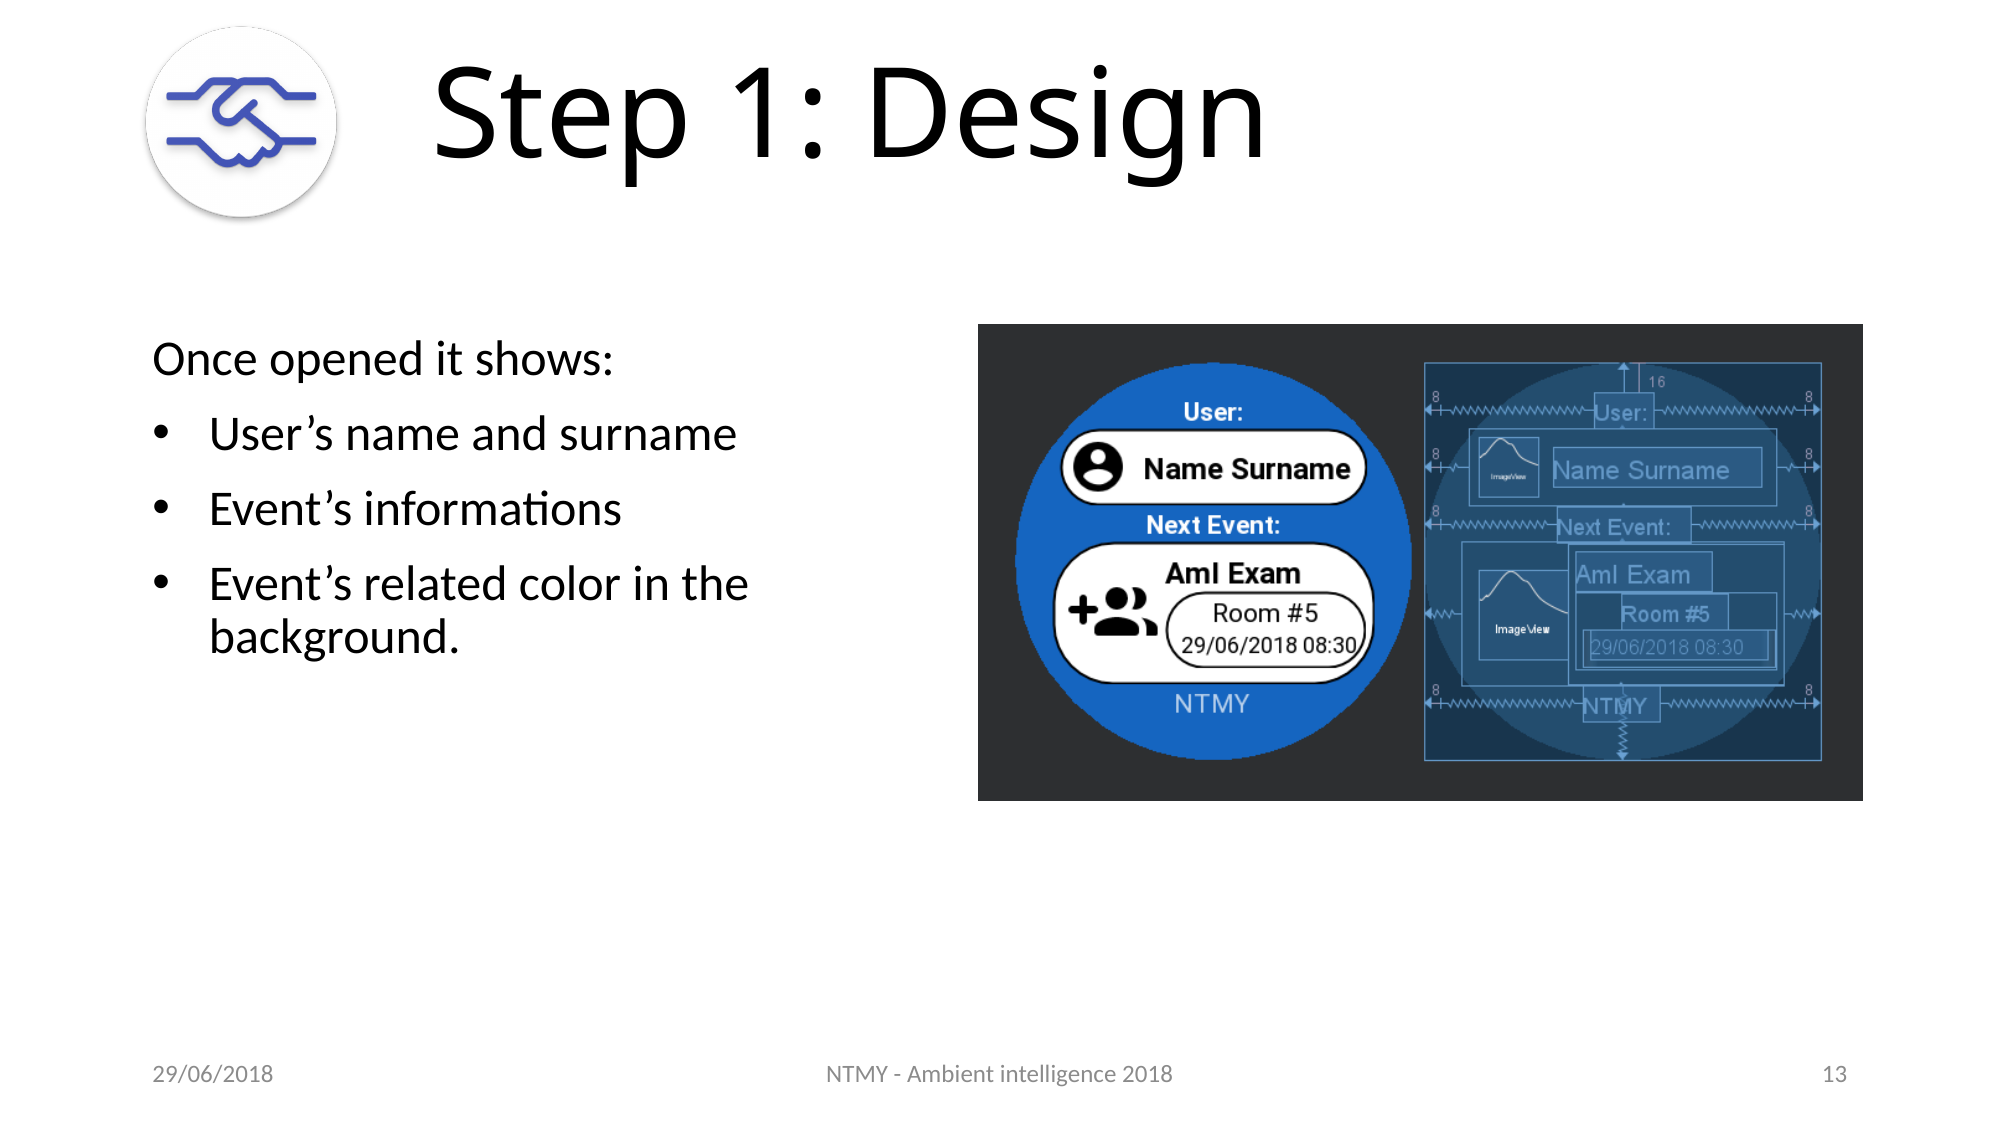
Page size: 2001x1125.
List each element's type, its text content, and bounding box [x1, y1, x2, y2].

picture [137, 18, 345, 226]
title Step 1: Design [416, 22, 1921, 193]
slide_number 13 [1412, 1042, 1863, 1103]
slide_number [137, 1042, 588, 1103]
picture [978, 324, 1863, 801]
footer NTMY - Ambient intelligence 2018 [662, 1042, 1338, 1103]
list Once opened it shows: User’s name and surname Event’s informations Event’s related color in the background. [137, 324, 919, 902]
